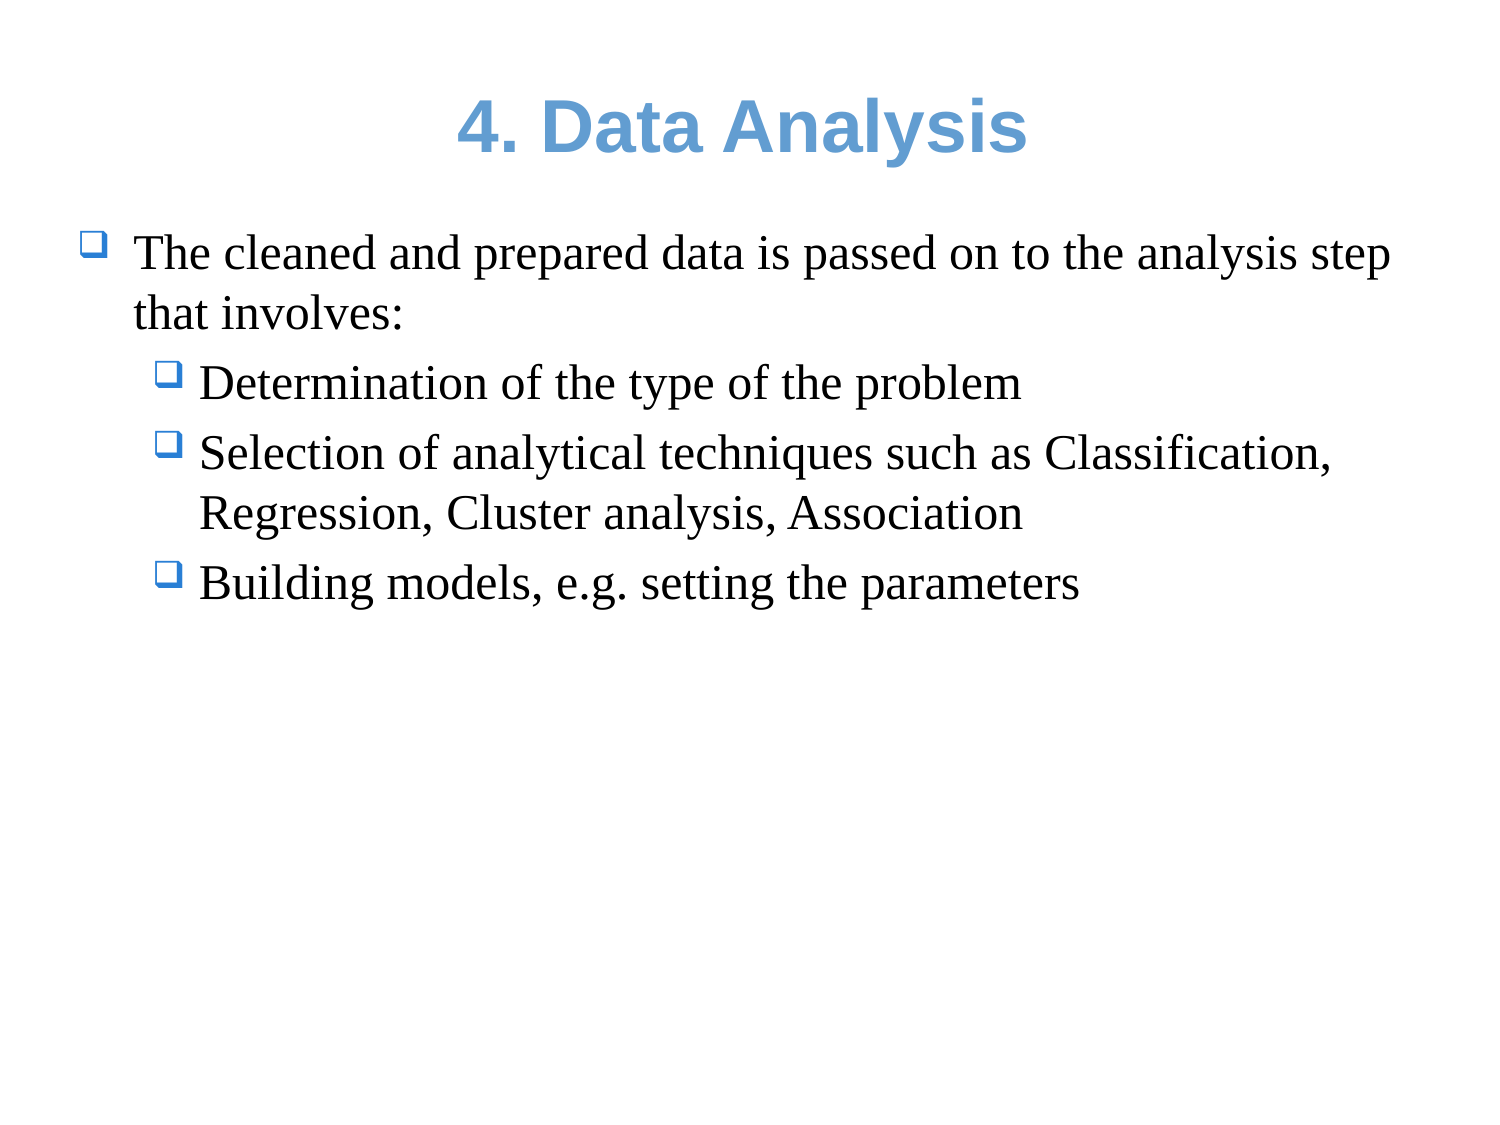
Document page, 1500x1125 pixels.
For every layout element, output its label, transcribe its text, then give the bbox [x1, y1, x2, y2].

title 4. Data Analysis [62, 37, 1425, 175]
list The cleaned and prepared data is passed on to the analysis step that involves: Determination of the type of the problem Selection of analytical techniques such as Classification, Regression, Cluster analysis, Association Building models, e.g. setting the parameters [62, 212, 1425, 1002]
